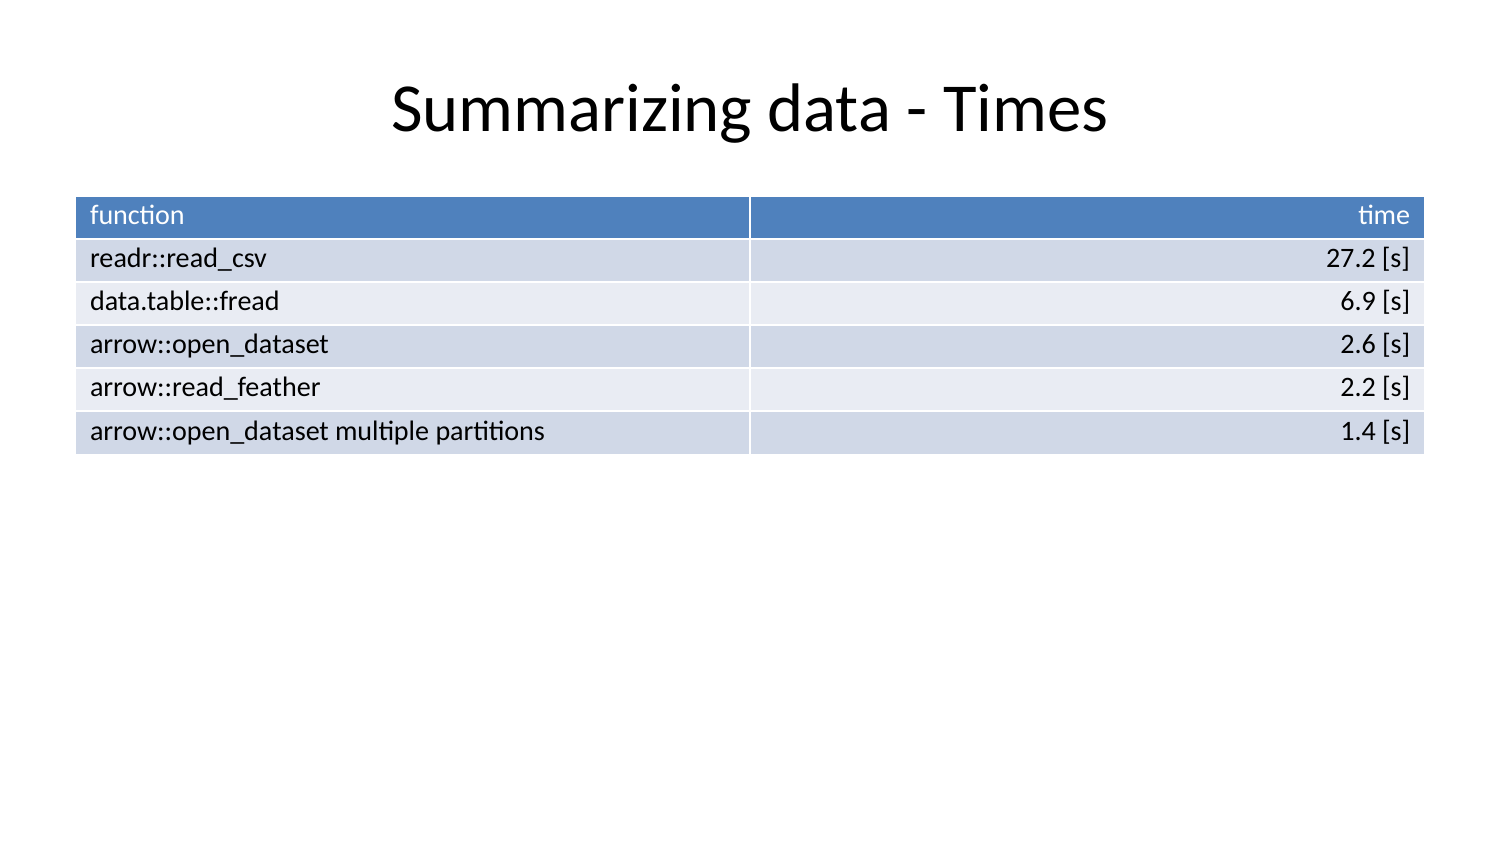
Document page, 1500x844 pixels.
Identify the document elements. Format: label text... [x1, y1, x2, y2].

table_cell 2.6 [s] [751, 326, 1424, 367]
table_header time [751, 197, 1424, 238]
table_cell arrow::open_dataset multiple partitions [76, 412, 749, 454]
table_cell arrow::open_dataset [76, 326, 749, 367]
table_cell data.table::fread [76, 283, 749, 324]
table_cell arrow::read_feather [76, 369, 749, 410]
table_cell 6.9 [s] [751, 283, 1424, 324]
table_cell readr::read_csv [76, 240, 749, 281]
table_cell 1.4 [s] [751, 412, 1424, 454]
table_cell 2.2 [s] [751, 369, 1424, 410]
table_header function [76, 197, 749, 238]
table_cell 27.2 [s] [751, 240, 1424, 281]
title Summarizing data - Times [75, 33, 1425, 175]
